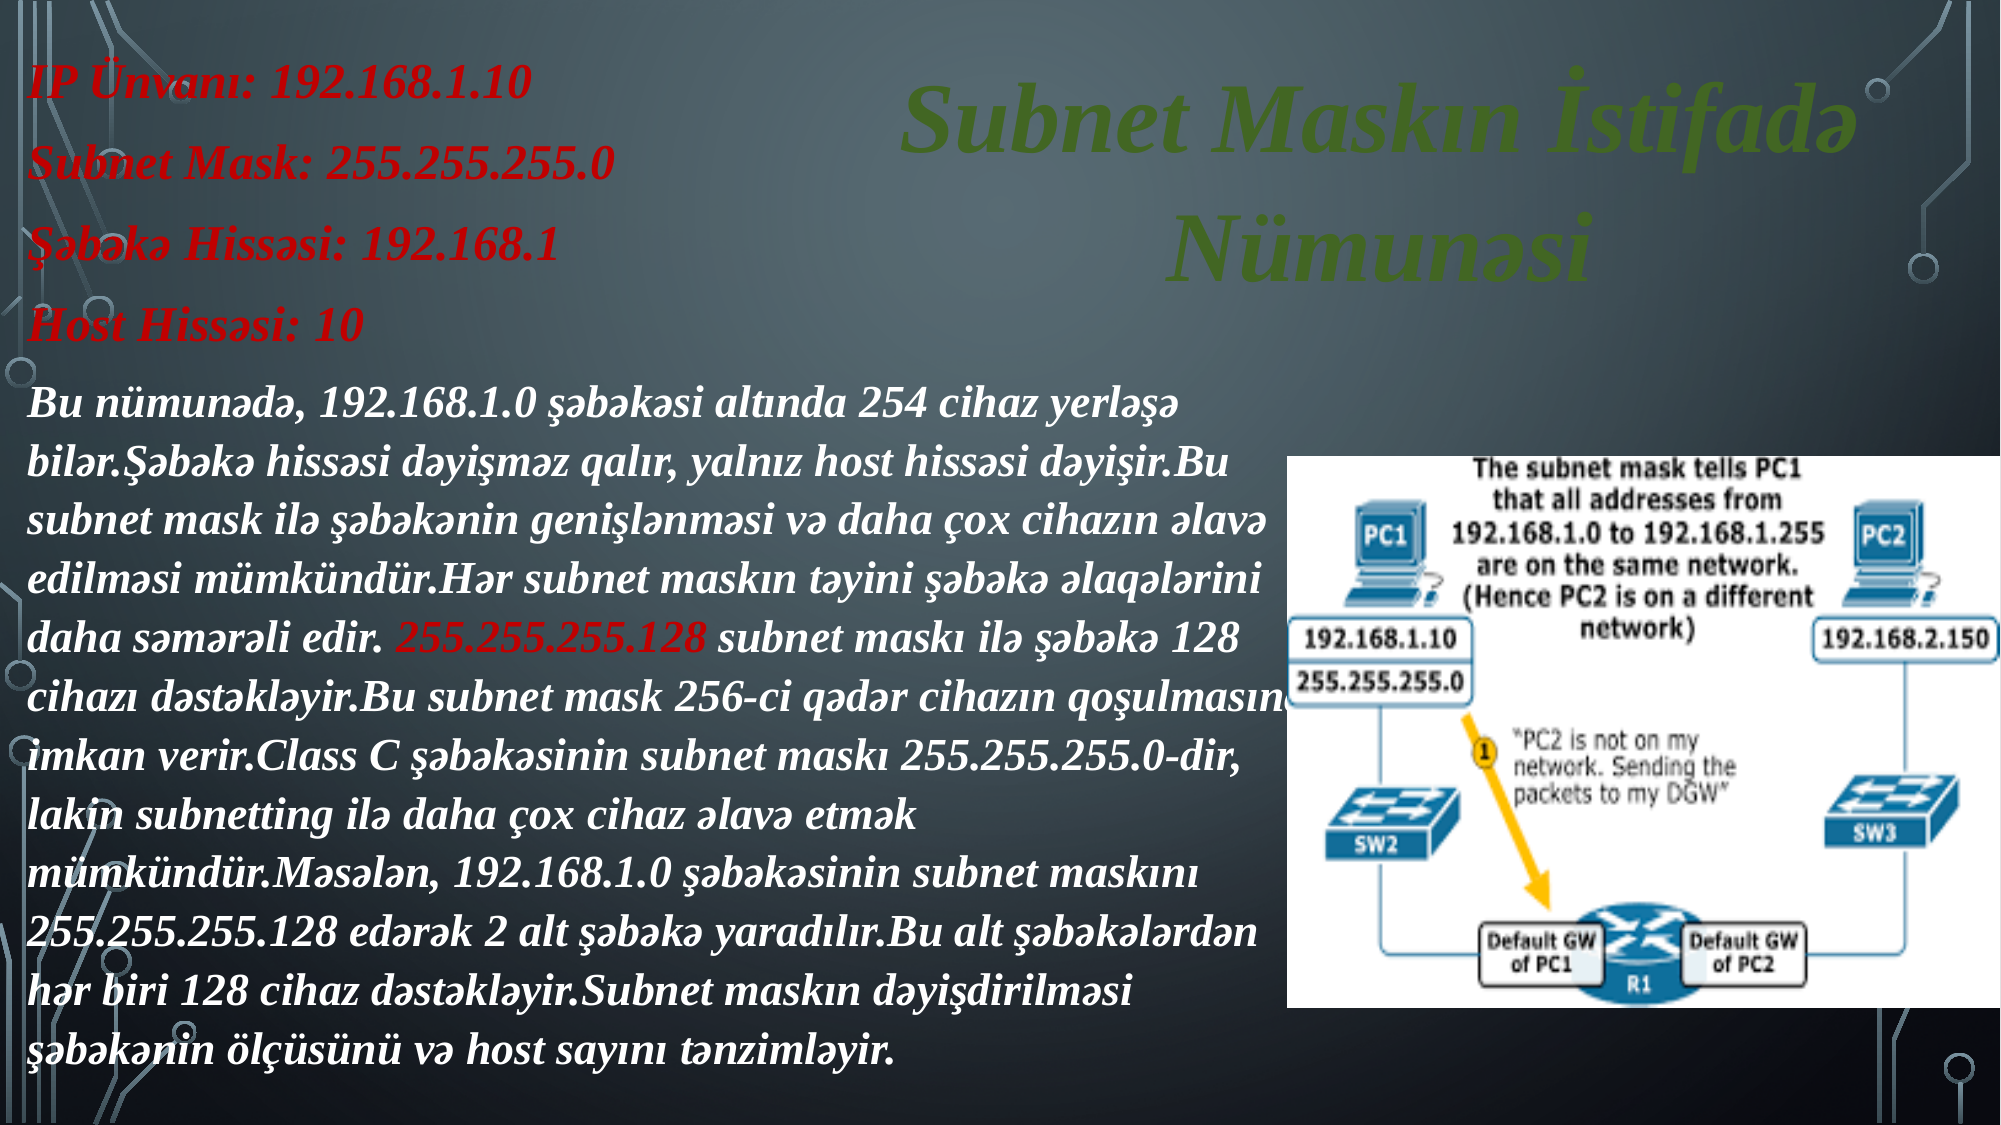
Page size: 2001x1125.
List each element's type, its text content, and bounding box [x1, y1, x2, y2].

text_box Subnet Maskın İstifadə Nümunəsi [873, 36, 1887, 309]
text_box IP Ünvanı: 192.168.1.10 Subnet Mask: 255.255.255.0 Şəbəkə Hissəsi: 192.168.1 Host Hissəsi: 10 Bu nümunədə, 192.168.1.0 şəbəkəsi altında 254 cihaz yerləşə bilər.Şəbəkə hissəsi dəyişməz qalır, yalnız host hissəsi dəyişir.Bu subnet mask ilə şəbəkənin genişlənməsi və daha çox cihazın əlavə edilməsi mümkündür.Hər subnet maskın təyini şəbəkə əlaqələrini daha səmərəli edir. 255.255.255.128 subnet maskı ilə şəbəkə 128 cihazı dəstəkləyir.Bu subnet mask 256-ci qədər cihazın qoşulmasına imkan verir.Class C şəbəkəsinin subnet maskı 255.255.255.0-dir, lakin subnetting ilə daha çox cihaz əlavə etmək mümkündür.Məsələn, 192.168.1.0 şəbəkəsinin subnet maskını 255.255.255.128 edərək 2 alt şəbəkə yaradılır.Bu alt şəbəkələrdən hər biri 128 cihaz dəstəkləyir.Subnet maskın dəyişdirilməsi şəbəkənin ölçüsünü və host sayını tənzimləyir. [0, 36, 1343, 1081]
picture [1286, 456, 2000, 1008]
